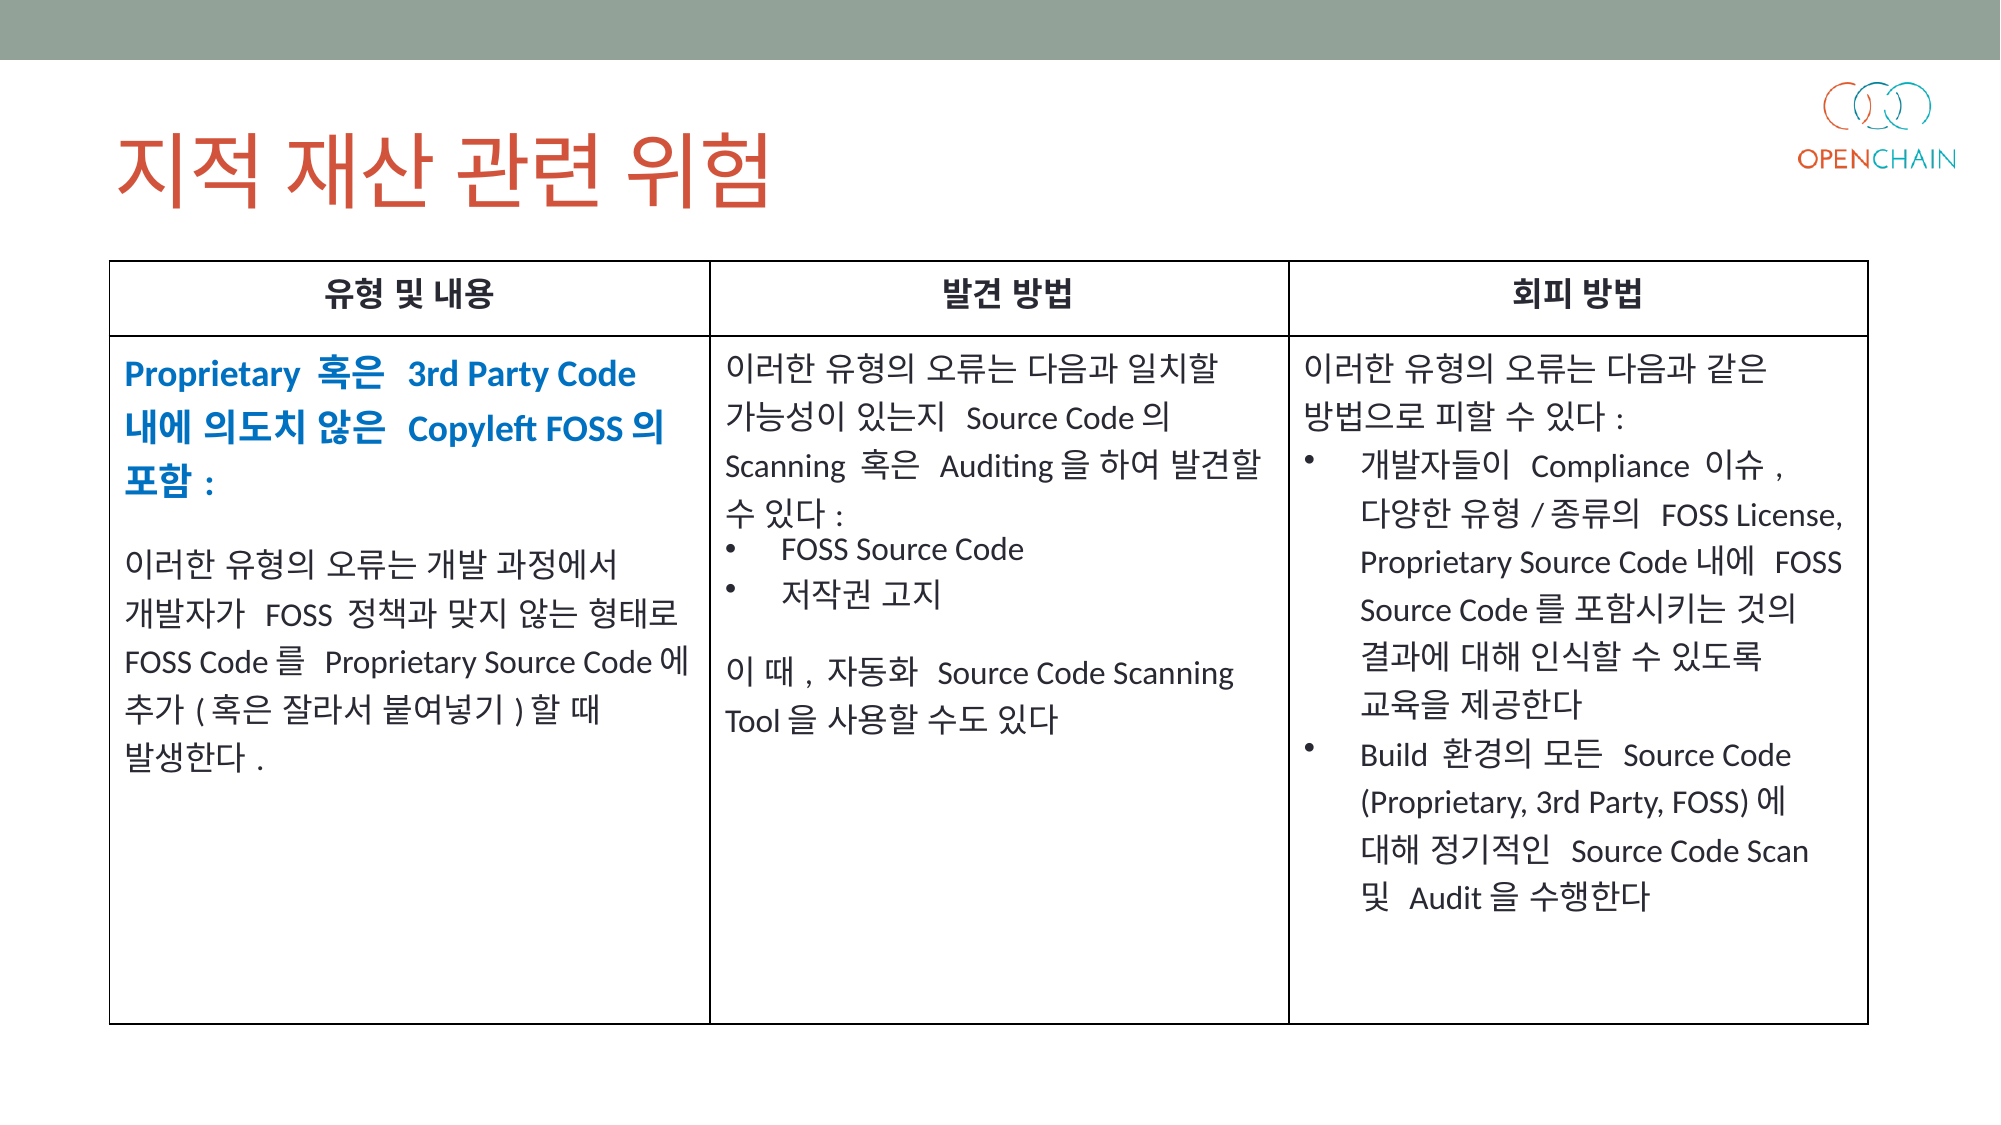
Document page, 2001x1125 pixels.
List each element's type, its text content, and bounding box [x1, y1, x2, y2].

table_header 회피 방법 [1290, 262, 1867, 335]
table_cell Proprietary 혹은 3rd Party Code내에 의도치 않은 Copyleft FOSS의 포함: 이러한 유형의 오류는 개발 과정에서 개발자가 FOSS 정책과 맞지 않는 형태로 FOSS Code를 Proprietary Source Code에 추가(혹은 잘라서 붙여넣기)할 때 발생한다. [110, 337, 709, 1023]
table_header 유형 및 내용 [110, 262, 709, 335]
table_cell 이러한 유형의 오류는 다음과 같은 방법으로 피할 수 있다: 개발자들이 Compliance 이슈, 다양한 유형/종류의 FOSS License, Proprietary Source Code내에 FOSS Source Code를 포함시키는 것의 결과에 대해 인식할 수 있도록 교육을 제공한다 Build 환경의 모든 Source Code (Proprietary, 3rd Party, FOSS)에 대해 정기적인 Source Code Scan 및 Audit을 수행한다 [1290, 337, 1867, 1023]
table_header 발견 방법 [711, 262, 1288, 335]
title 지적 재산 관련 위험 [99, 87, 1900, 250]
table_cell 이러한 유형의 오류는 다음과 일치할 가능성이 있는지 Source Code의 Scanning 혹은 Auditing을 하여 발견할 수 있다: FOSS Source Code 저작권 고지 이 때, 자동화 Source Code Scanning Tool을 사용할 수도 있다 [711, 337, 1288, 1023]
picture [1798, 82, 1955, 169]
